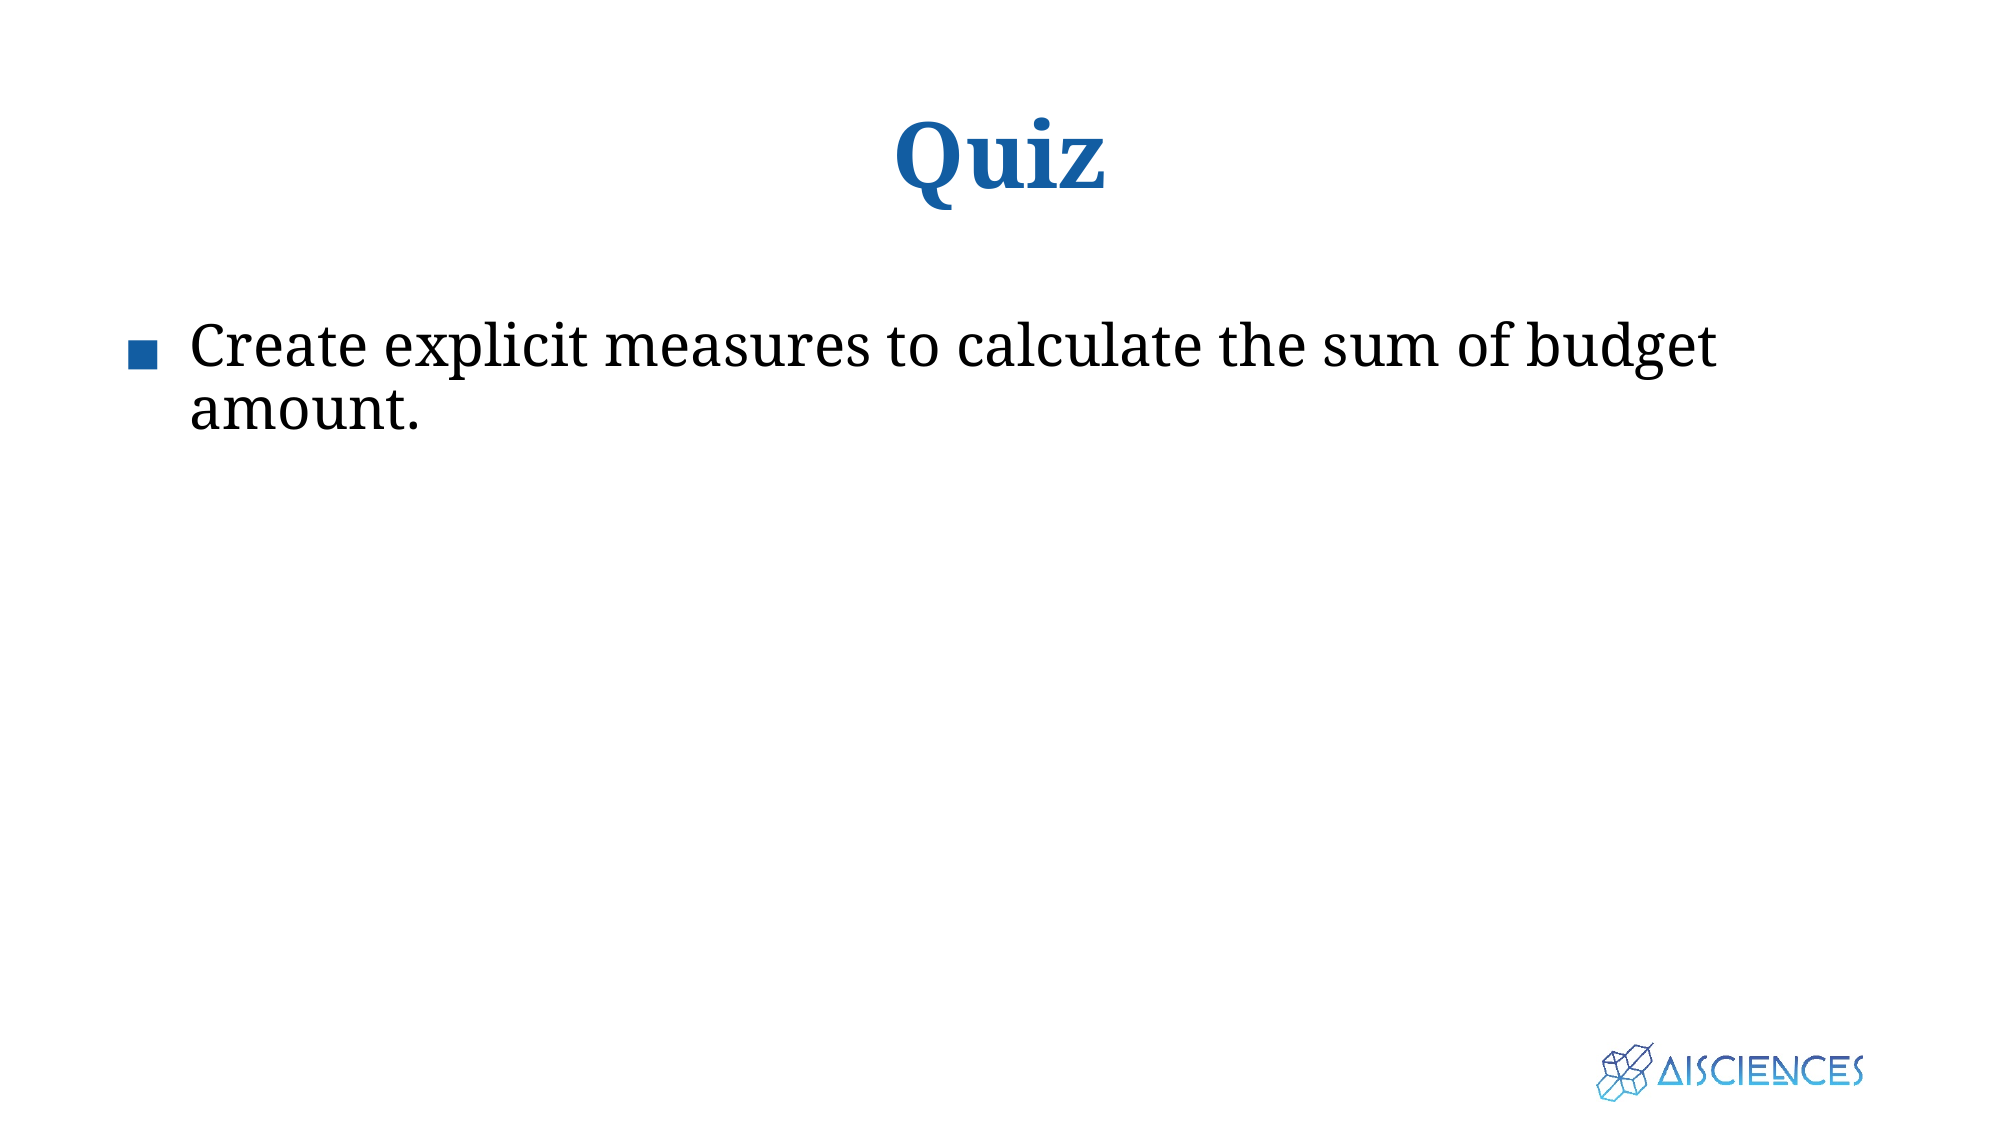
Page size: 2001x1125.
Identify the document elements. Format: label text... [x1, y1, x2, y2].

list Create explicit measures to calculate the sum of budget amount. [99, 308, 1900, 1059]
title Quiz [99, 43, 1900, 274]
picture [1596, 1059, 1863, 1102]
